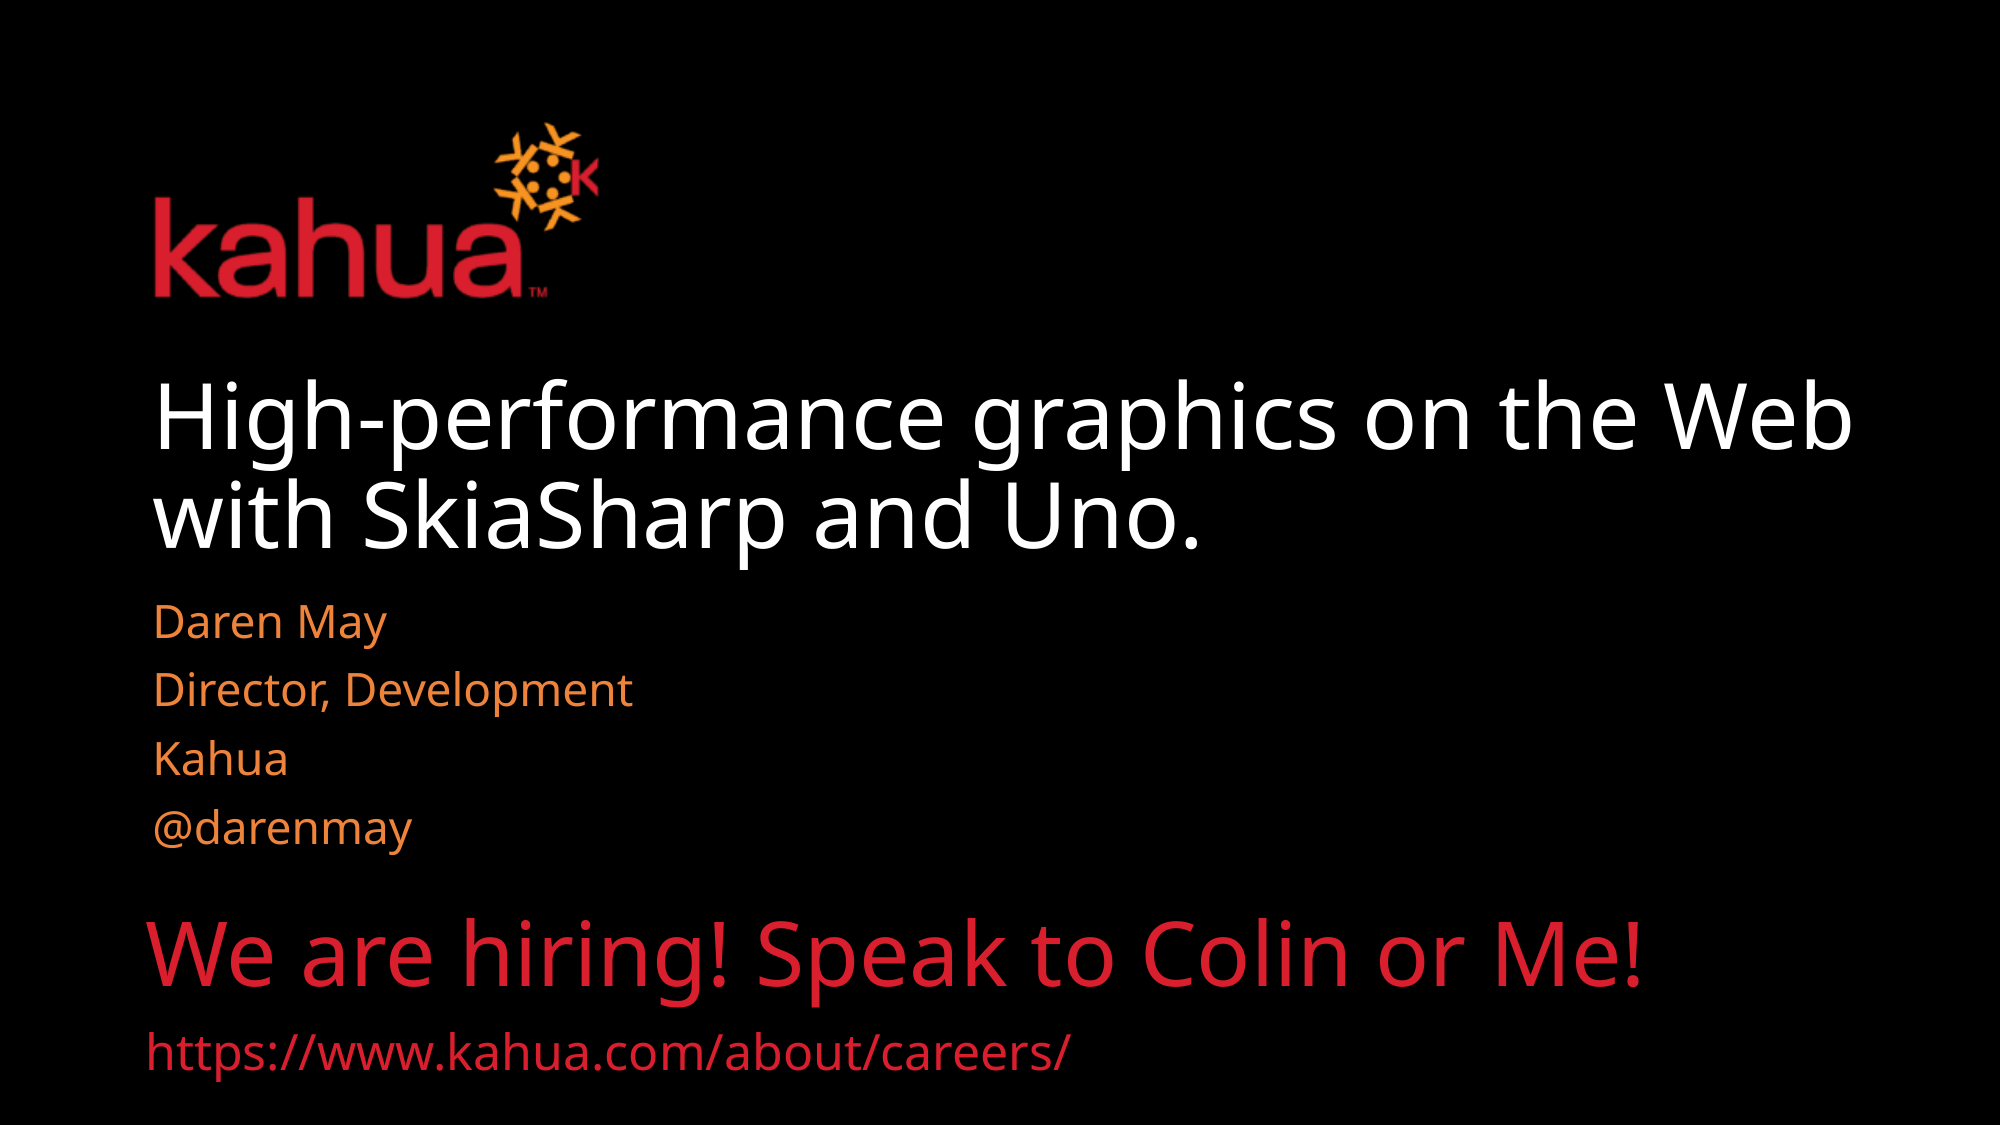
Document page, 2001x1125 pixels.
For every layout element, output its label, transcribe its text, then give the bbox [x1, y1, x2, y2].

title High-performance graphics on the Web with SkiaSharp and Uno. [137, 184, 1968, 576]
picture [137, 113, 607, 308]
text_box We are hiring! Speak to Colin or Me! https://www.kahua.com/about/careers/ [130, 902, 1855, 1125]
subtitle Daren May Director, Development Kahua @darenmay [137, 590, 969, 863]
